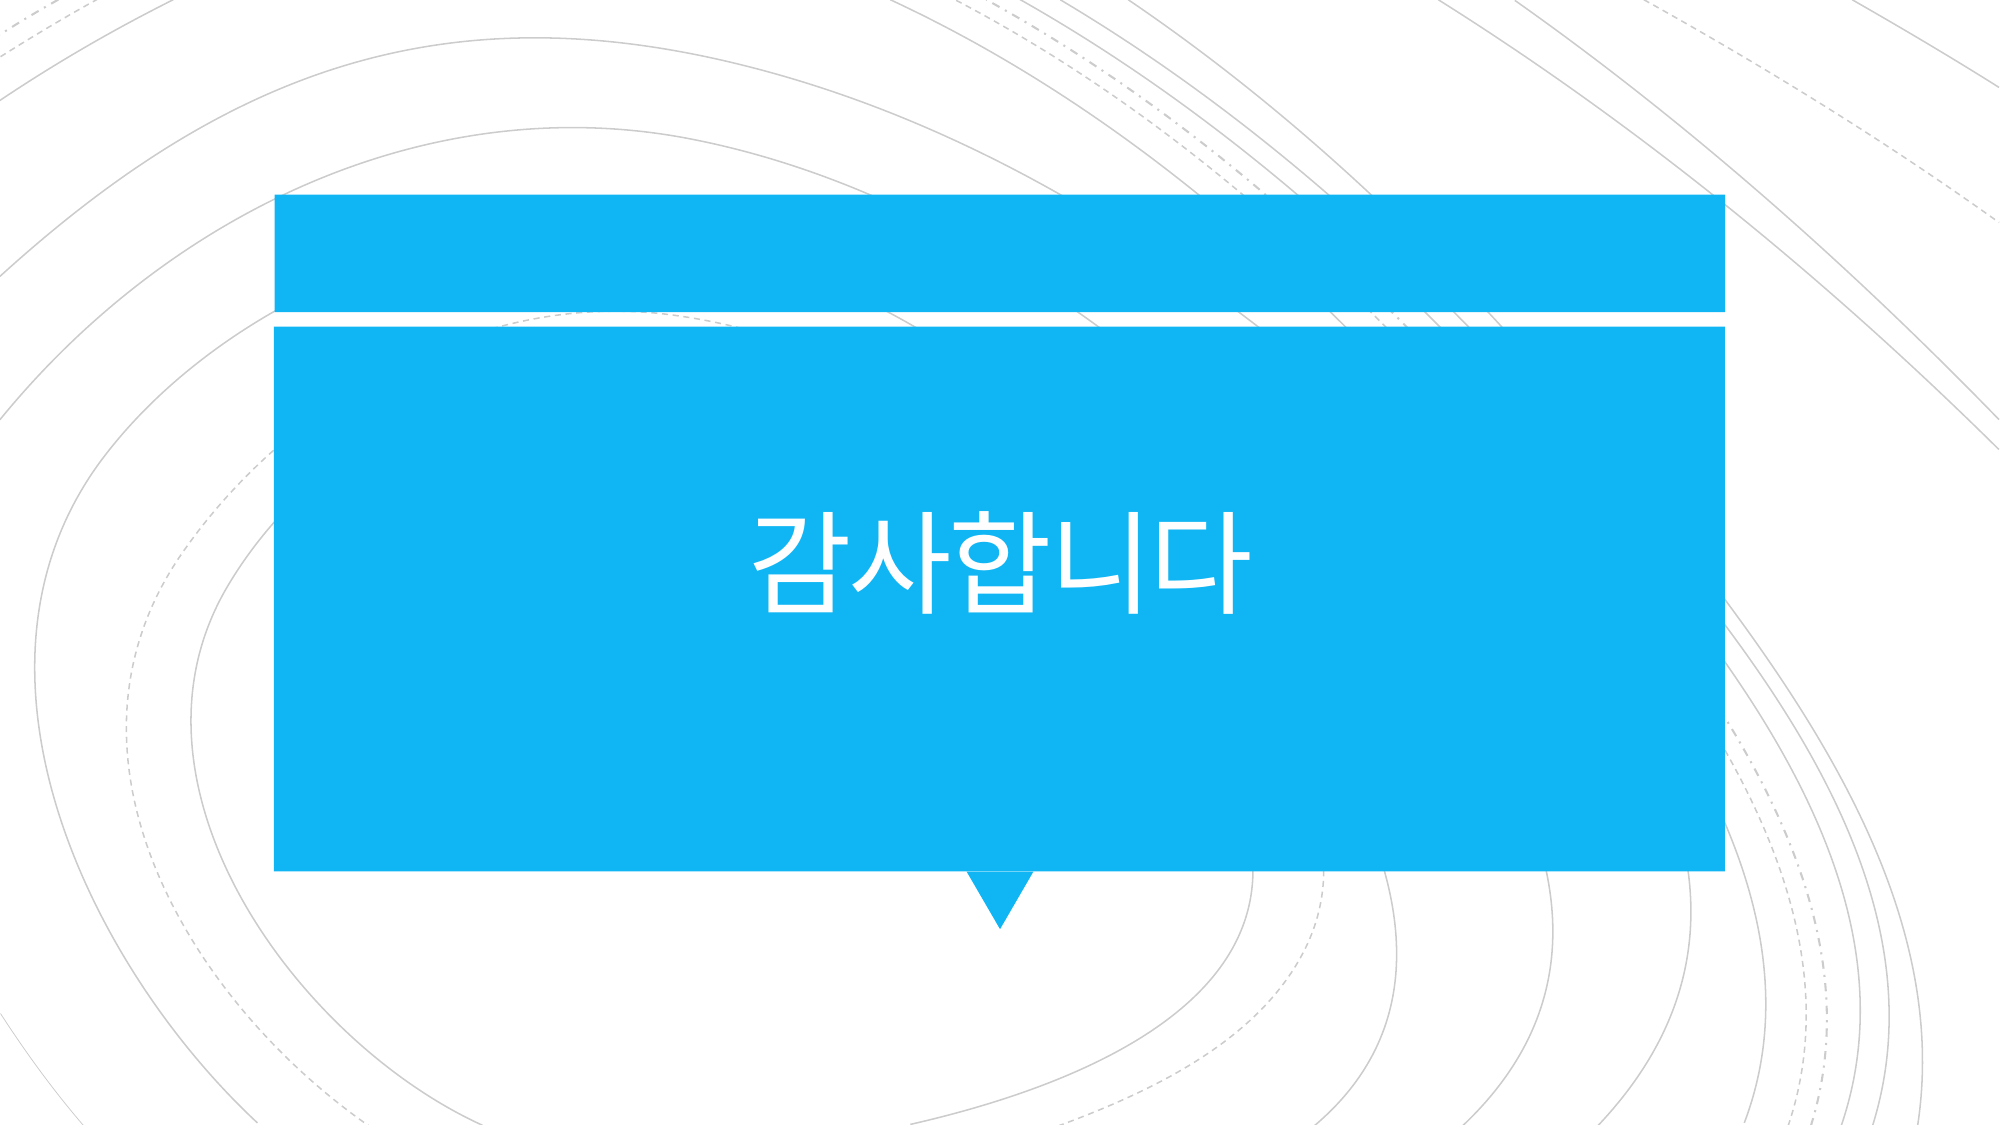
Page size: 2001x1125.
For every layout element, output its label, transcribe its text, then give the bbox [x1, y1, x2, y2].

title 감사합니다 [288, 340, 1713, 628]
